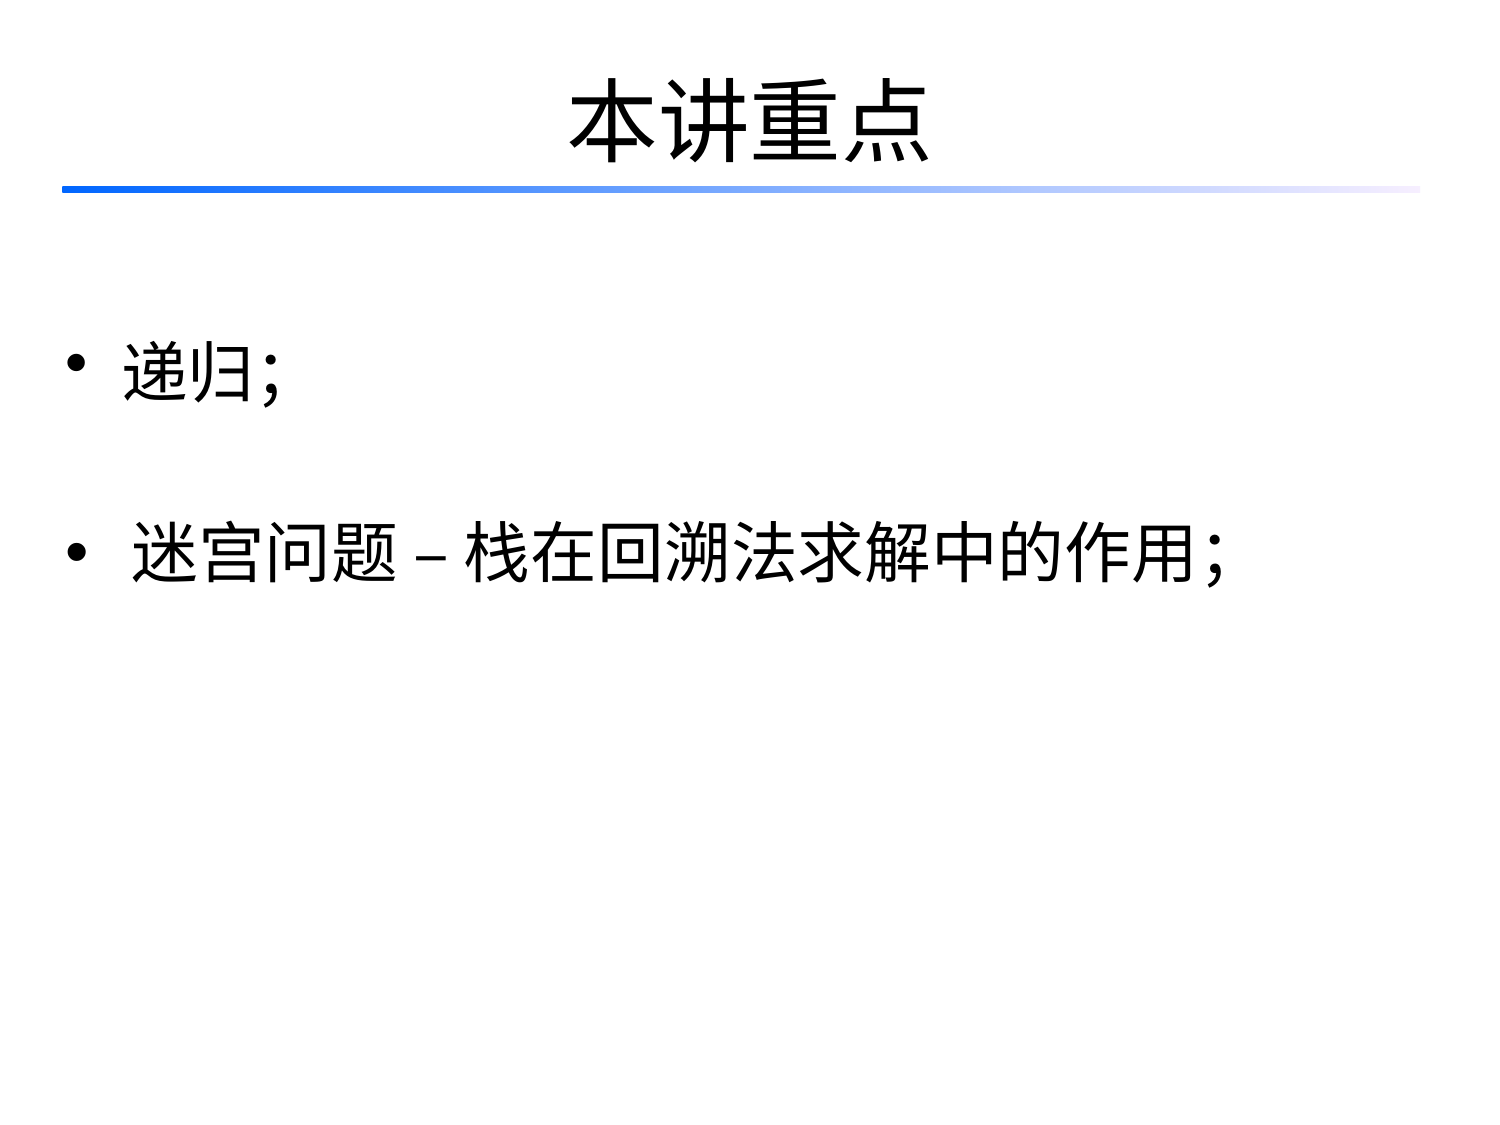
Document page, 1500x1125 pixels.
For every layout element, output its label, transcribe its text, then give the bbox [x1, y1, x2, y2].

title 本讲重点 [74, 24, 1426, 213]
list 递归； [49, 307, 1476, 463]
text_box [62, 186, 1421, 193]
text_box 迷宫问题 – 栈在回溯法求解中的作用； [50, 487, 1500, 688]
